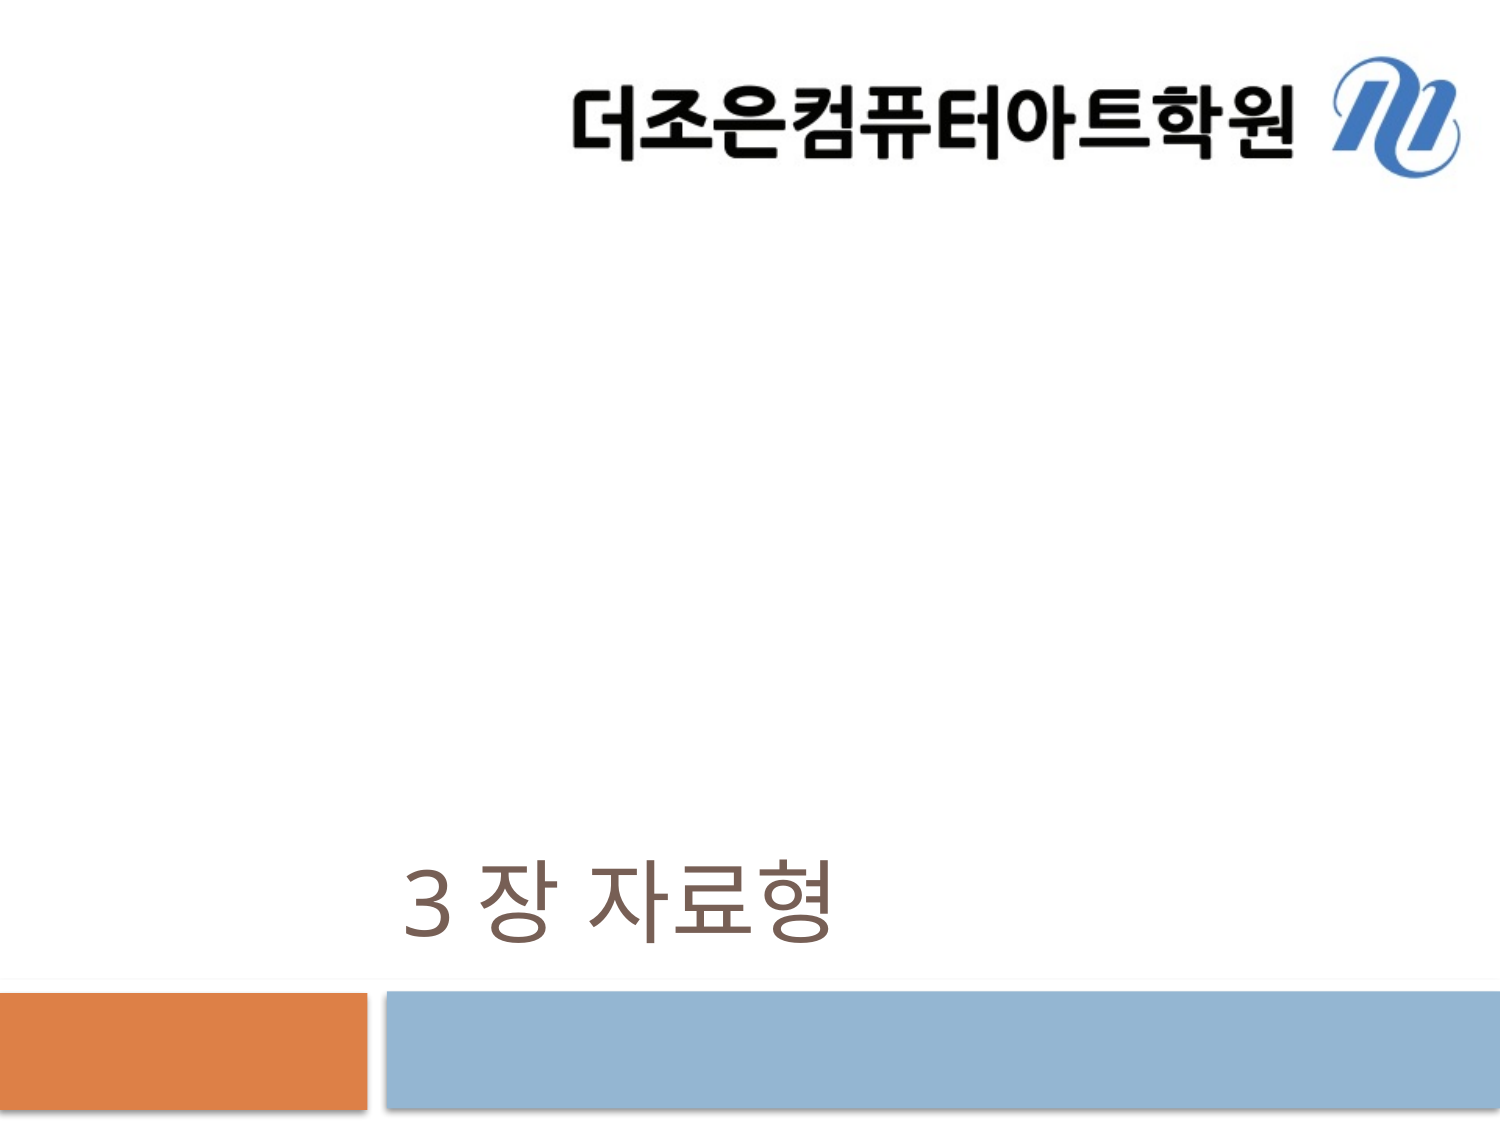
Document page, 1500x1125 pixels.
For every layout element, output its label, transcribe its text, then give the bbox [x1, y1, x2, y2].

picture [531, 41, 1500, 193]
title 3장 자료형 [387, 662, 1450, 963]
